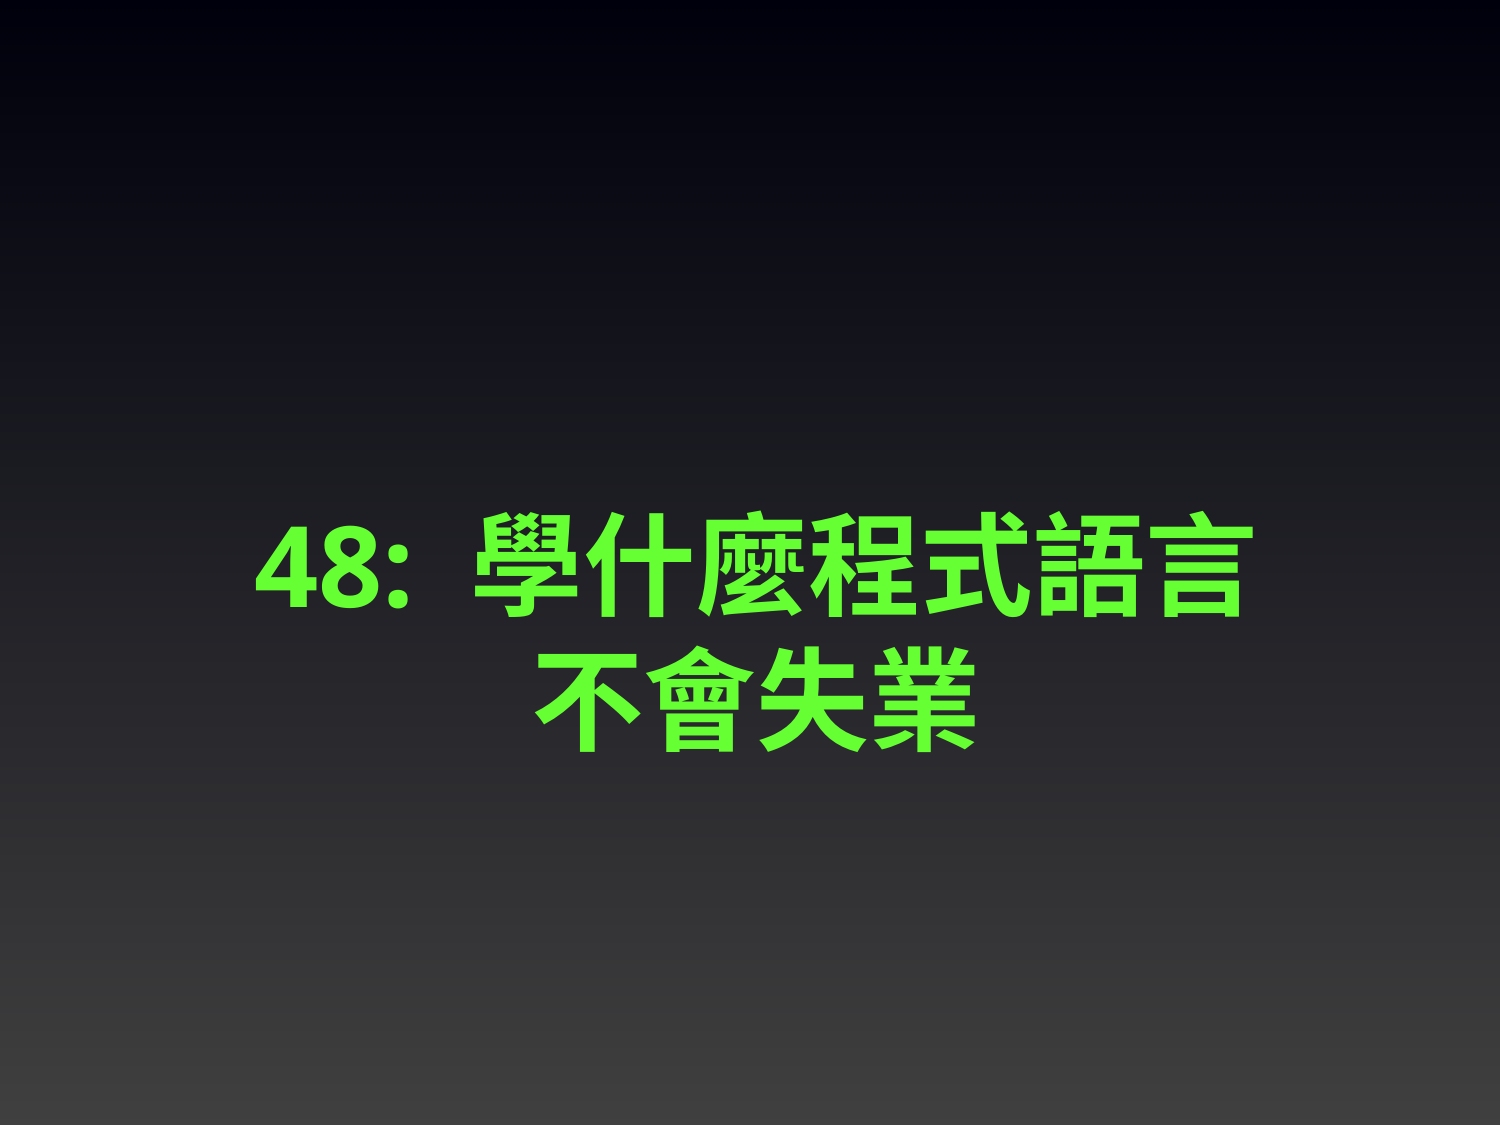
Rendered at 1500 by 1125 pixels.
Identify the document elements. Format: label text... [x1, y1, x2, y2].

text_box 48: 學什麼程式語言 不會失業 [37, 487, 1475, 773]
